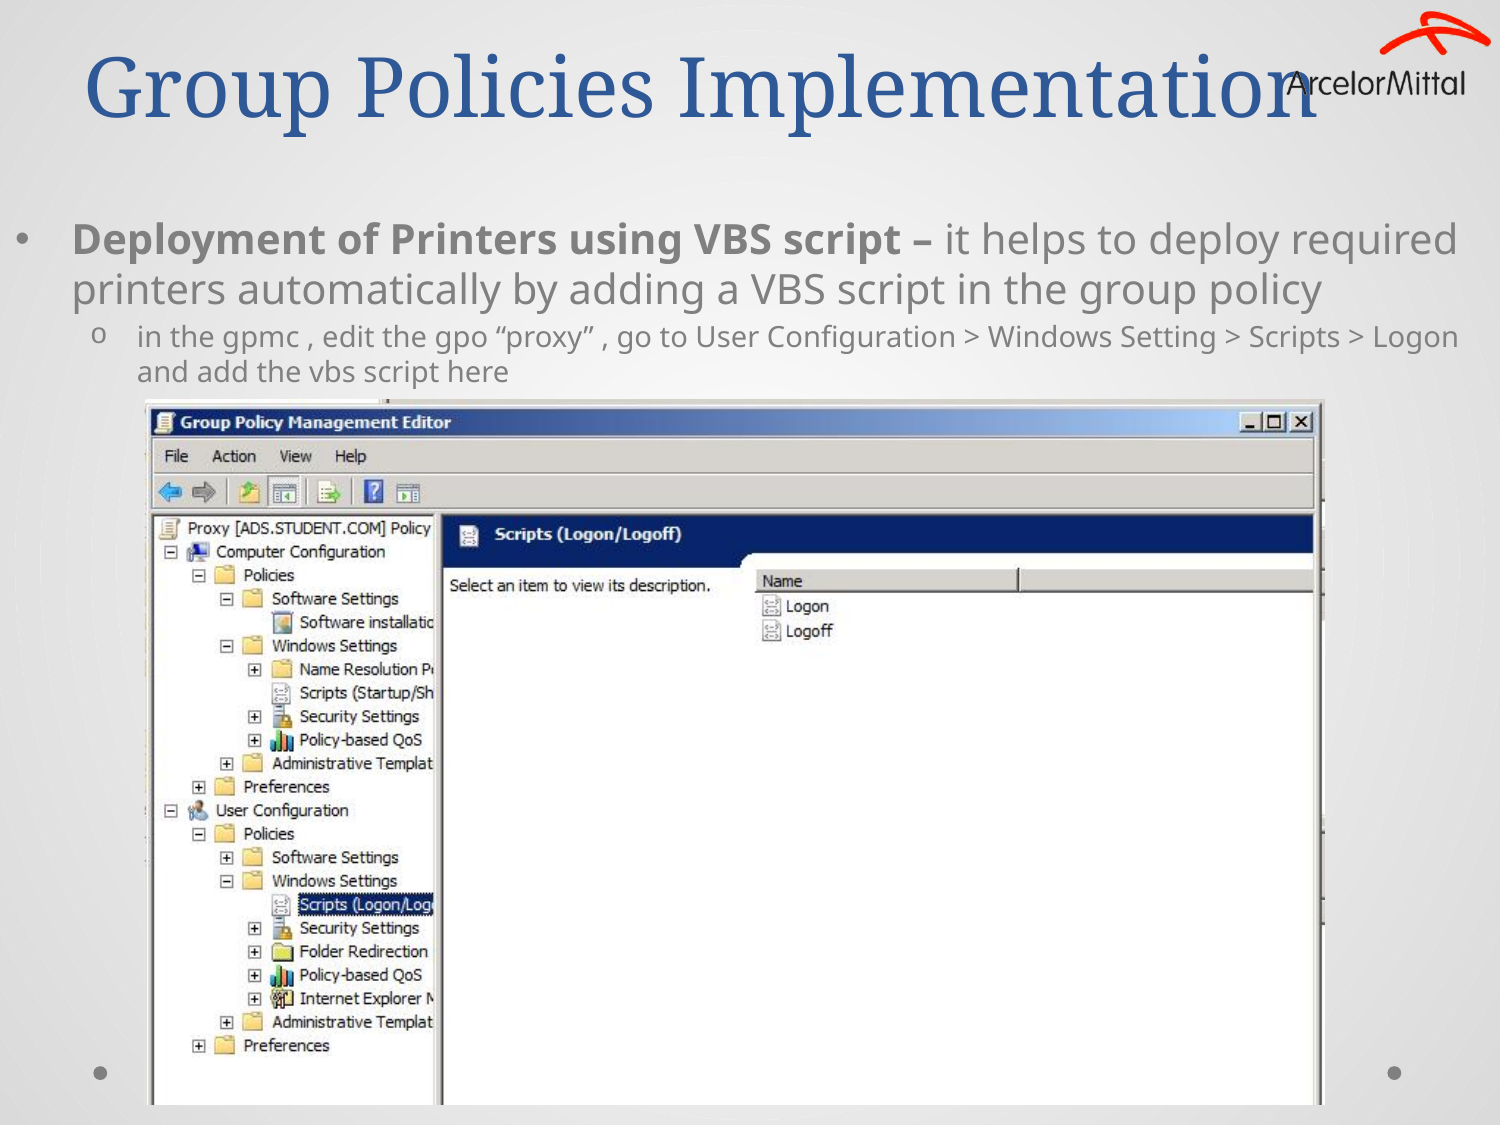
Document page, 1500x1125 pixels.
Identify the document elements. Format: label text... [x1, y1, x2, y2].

picture [1282, 0, 1495, 147]
title Group Policies Implementation [37, 0, 1277, 87]
picture [144, 399, 1326, 1106]
list Deployment of Printers using VBS script – it helps to deploy required printers automatically by adding a VBS script in the group policy in the gpmc , edit the gpo “proxy” , go to User Configuration > Windows Setting > Scripts > Logon and add the vbs script here [0, 87, 1488, 925]
